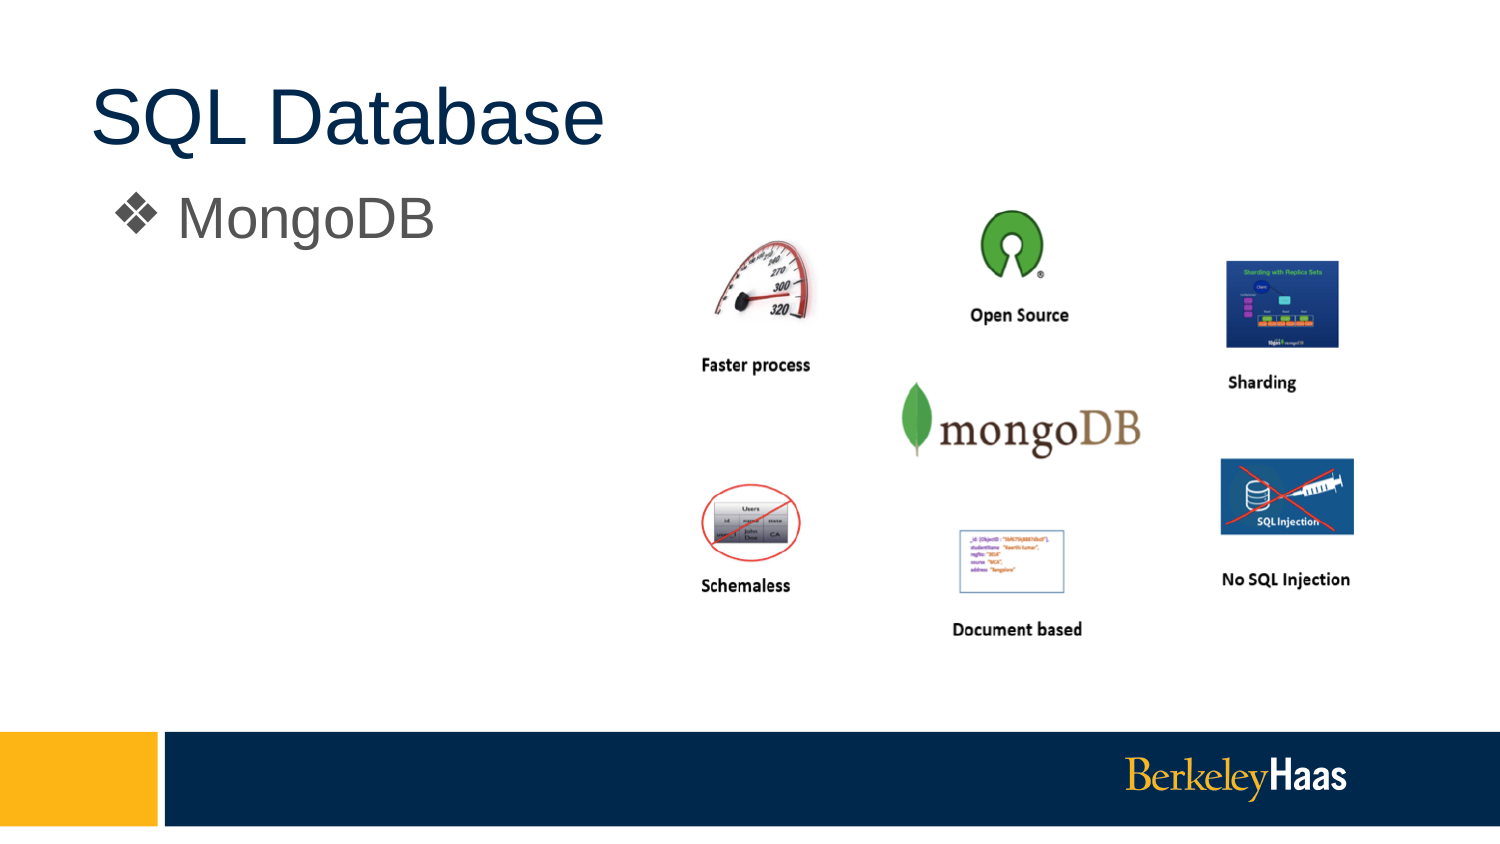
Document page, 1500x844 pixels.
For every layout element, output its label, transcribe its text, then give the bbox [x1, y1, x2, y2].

picture [626, 184, 1418, 665]
title SQL Database [75, 48, 1425, 179]
picture [1123, 755, 1350, 805]
list MongoDB [87, 172, 1438, 709]
